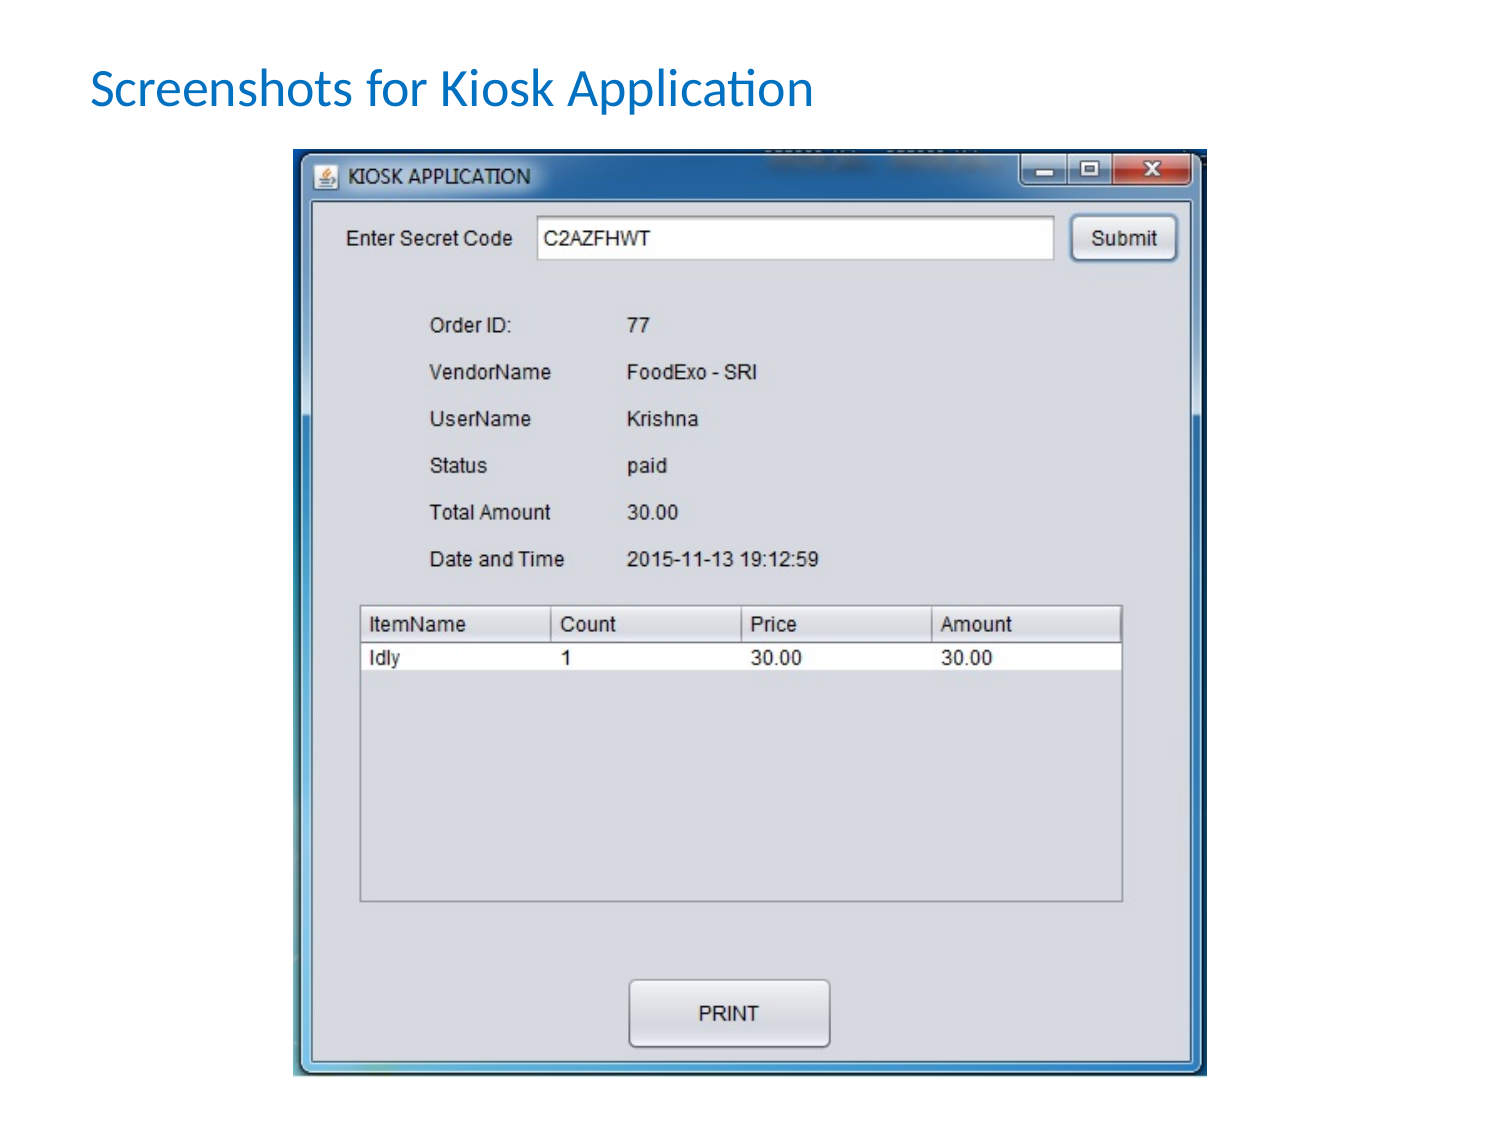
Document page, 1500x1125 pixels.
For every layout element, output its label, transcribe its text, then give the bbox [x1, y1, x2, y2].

picture [293, 149, 1207, 1078]
title Screenshots for Kiosk Application [75, 45, 1425, 125]
